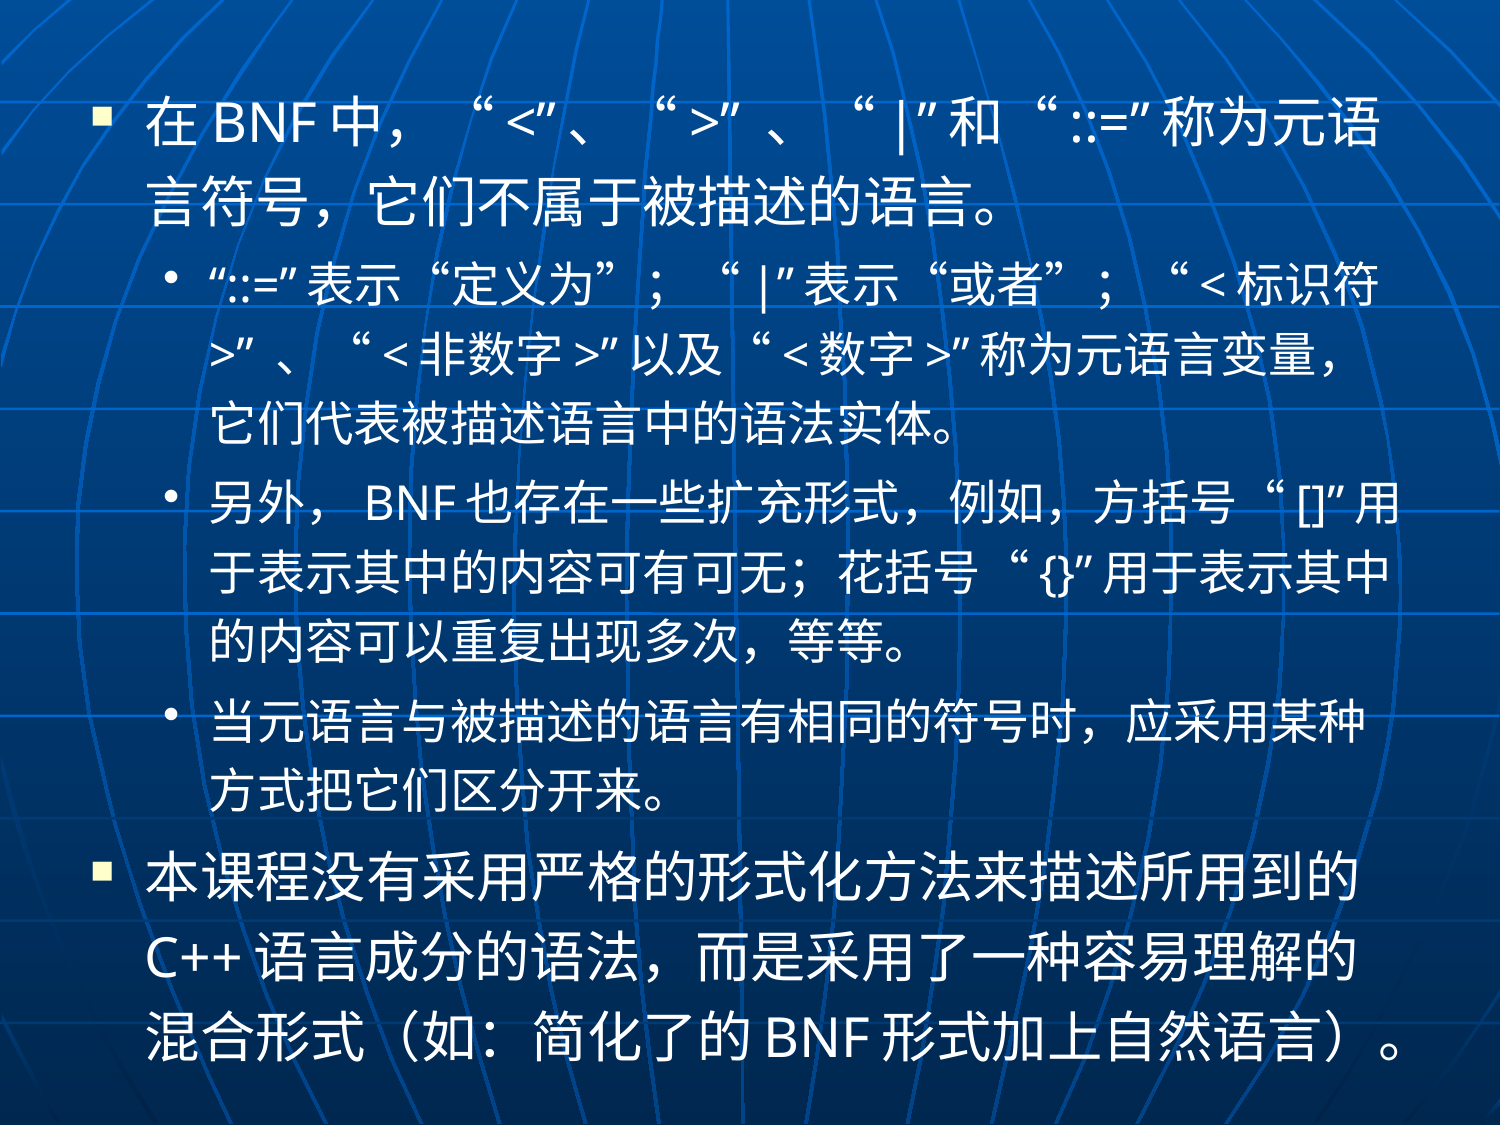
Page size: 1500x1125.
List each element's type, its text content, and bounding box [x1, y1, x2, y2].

list 在BNF中，“<”、“>” 、“|”和“::=”称为元语言符号，它们不属于被描述的语言。 “::=”表示“定义为”；“|”表示“或者”；“<标识符>” 、“<非数字>”以及“<数字>”称为元语言变量，它们代表被描述语言中的语法实体。 另外，BNF也存在一些扩充形式，例如，方括号“[]”用于表示其中的内容可有可无；花括号“{}”用于表示其中的内容可以重复出现多次，等等。 当元语言与被描述的语言有相同的符号时，应采用某种方式把它们区分开来。 本课程没有采用严格的形式化方法来描述所用到的C++语言成分的语法，而是采用了一种容易理解的混合形式（如：简化了的BNF形式加上自然语言）。 [75, 66, 1425, 1094]
